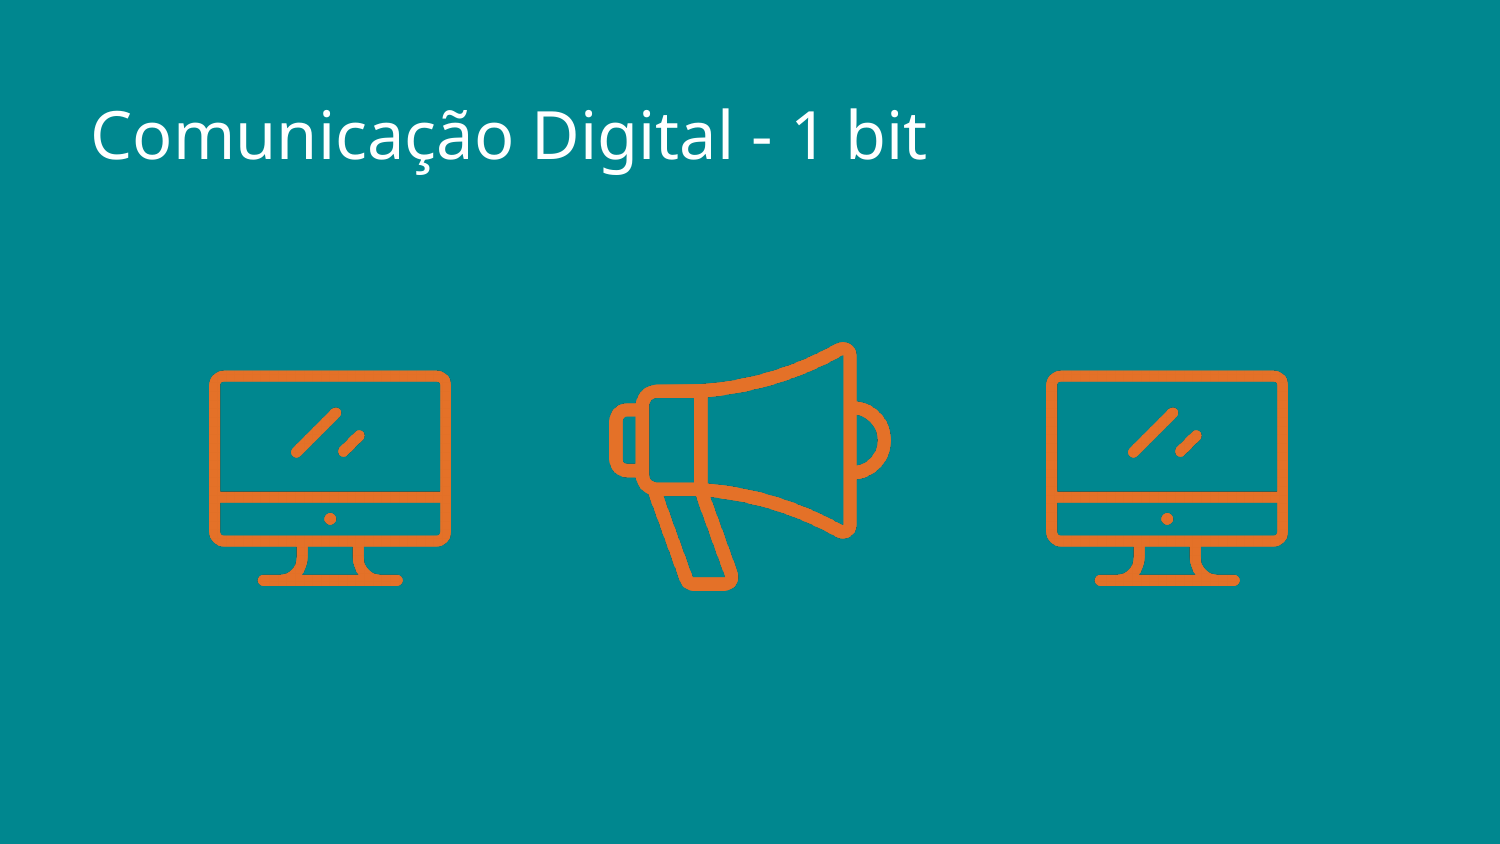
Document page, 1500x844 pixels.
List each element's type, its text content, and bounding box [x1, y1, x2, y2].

picture [1046, 357, 1289, 600]
picture [608, 324, 891, 607]
title Comunicação Digital - 1 bit [75, 77, 1425, 204]
picture [209, 357, 451, 600]
